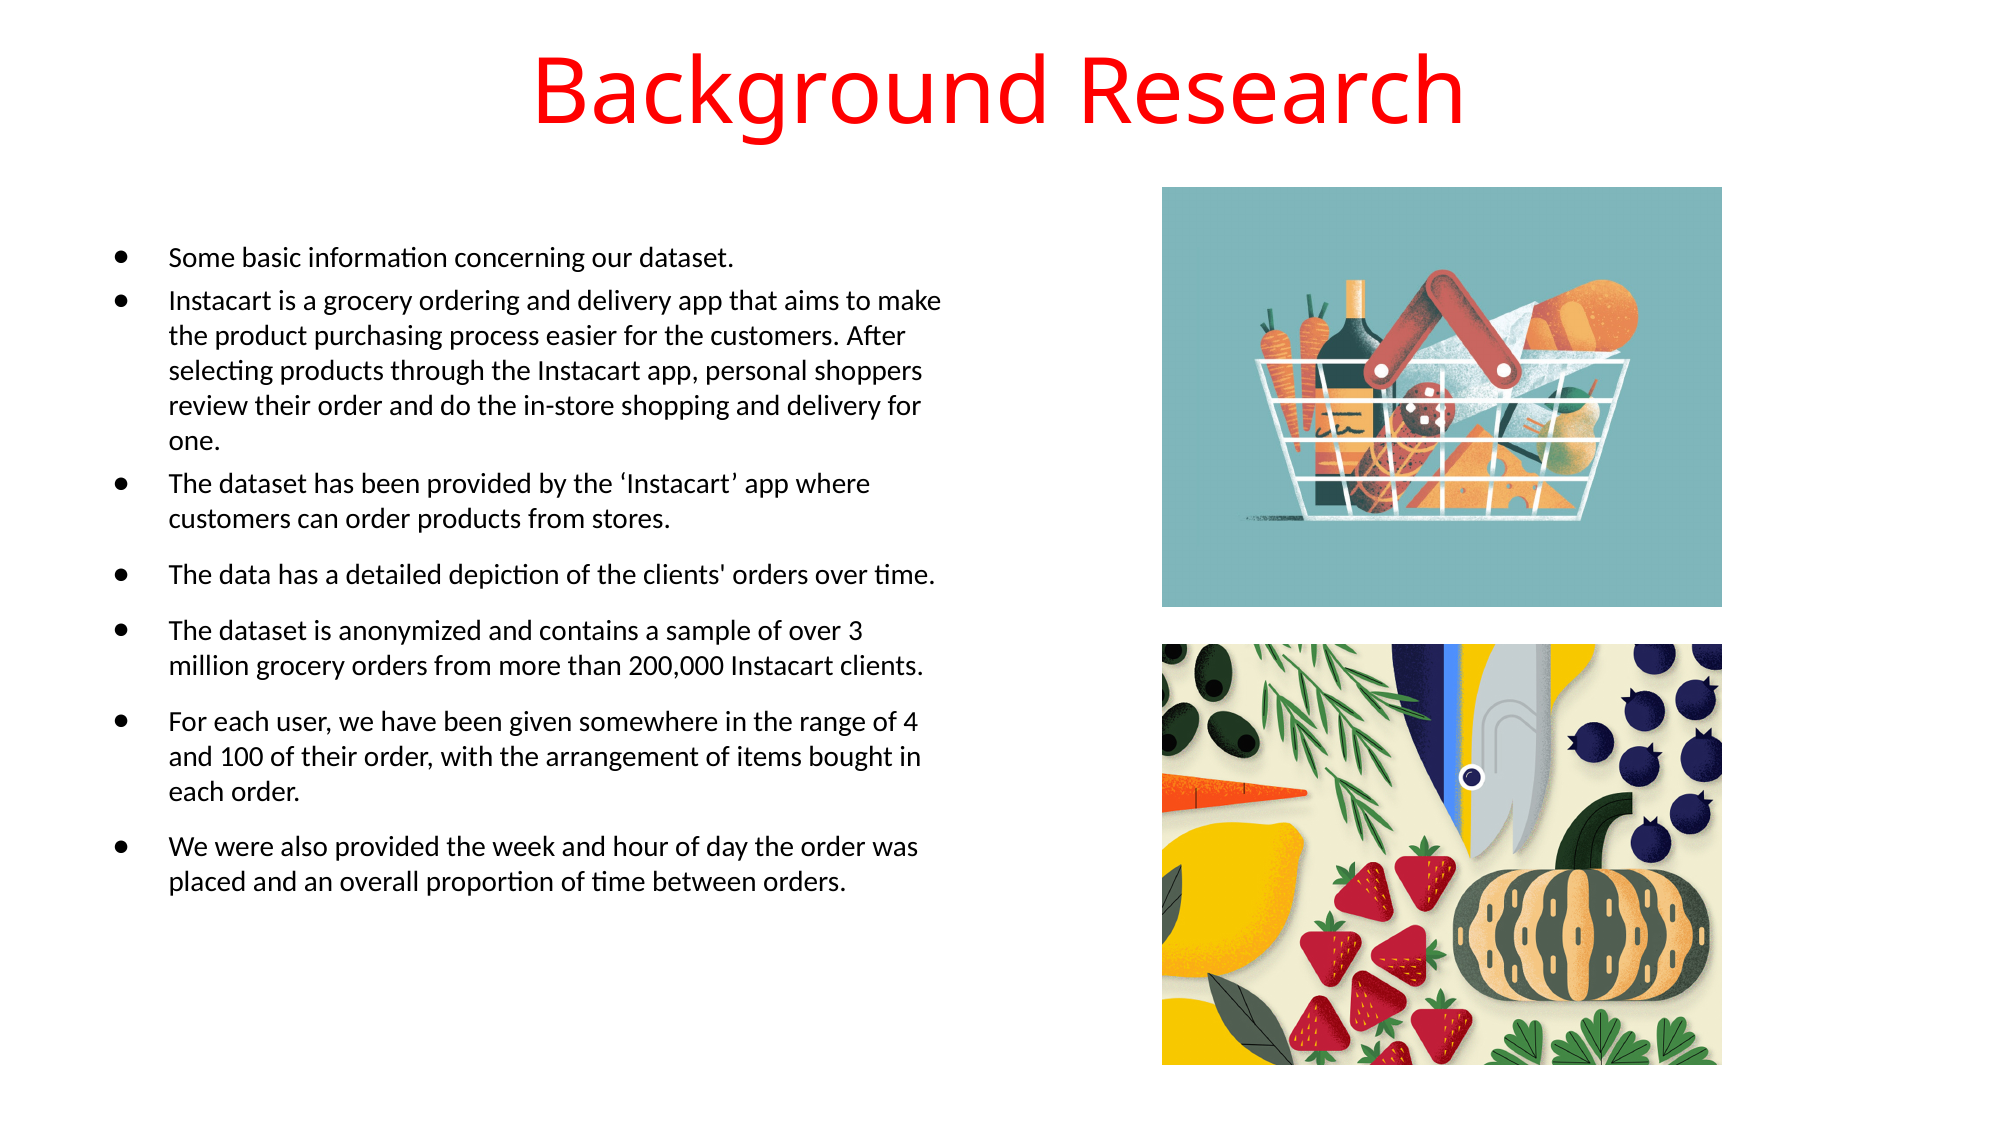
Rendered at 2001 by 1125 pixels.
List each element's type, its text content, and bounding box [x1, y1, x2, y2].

picture [1162, 187, 1722, 607]
title Background Research [324, 0, 1675, 188]
picture [1162, 644, 1722, 1065]
list Some basic information concerning our dataset. Instacart is a grocery ordering and delivery app that aims to make the product purchasing process easier for the customers. After selecting products through the Instacart app, personal shoppers review their order and do the in-store shopping and delivery for one. The dataset has been provided by the ‘Instacart’ app where customers can order products from stores. The data has a detailed depiction of the clients' orders over time. The dataset is anonymized and contains a sample of over 3 million grocery orders from more than 200,000 Instacart clients. For each user, we have been given somewhere in the range of 4 and 100 of their order, with the arrangement of items bought in each order. We were also provided the week and hour of day the order was placed and an overall proportion of time between orders. [78, 187, 959, 1080]
